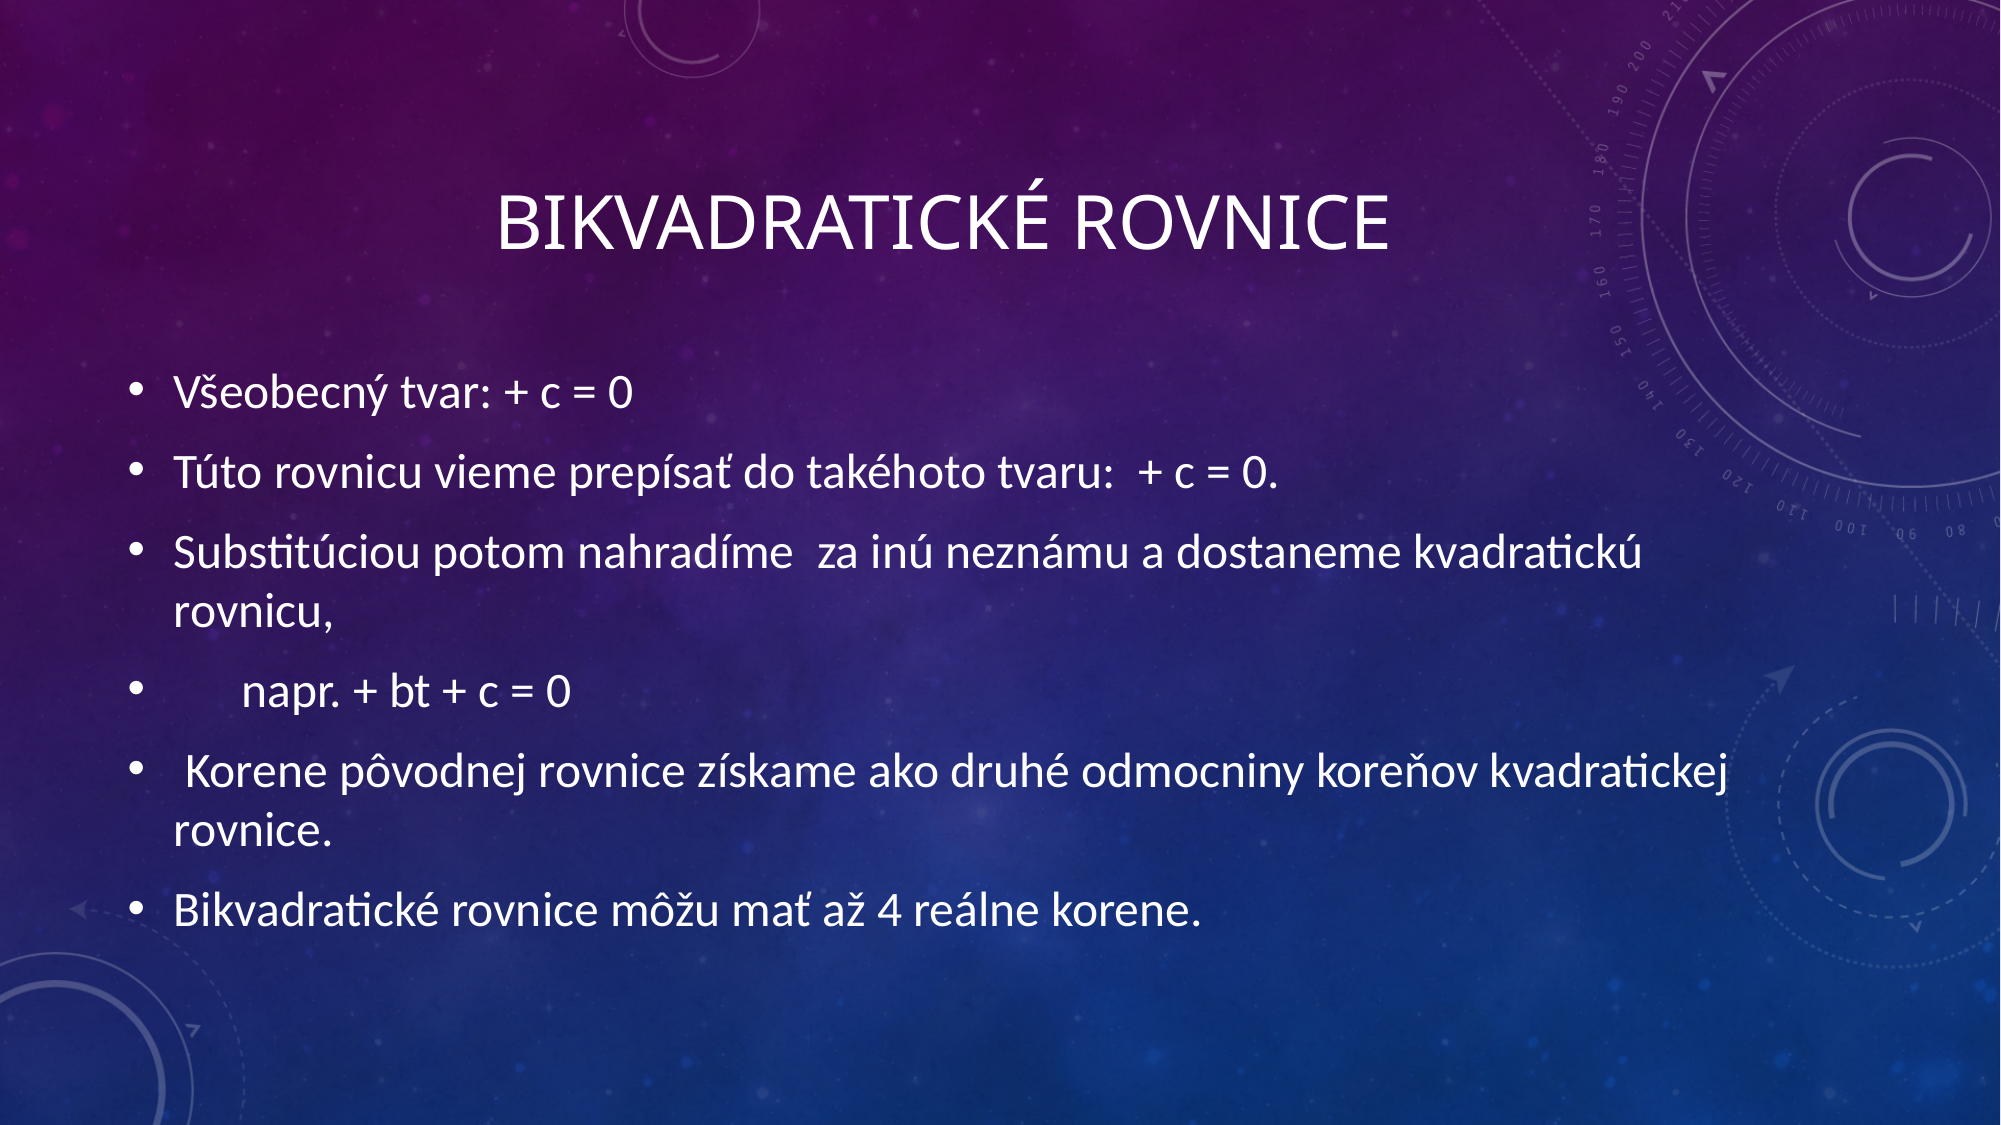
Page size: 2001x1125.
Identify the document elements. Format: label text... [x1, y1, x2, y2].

picture [0, 0, 2001, 1125]
title Bikvadratické rovnice [112, 99, 1775, 339]
